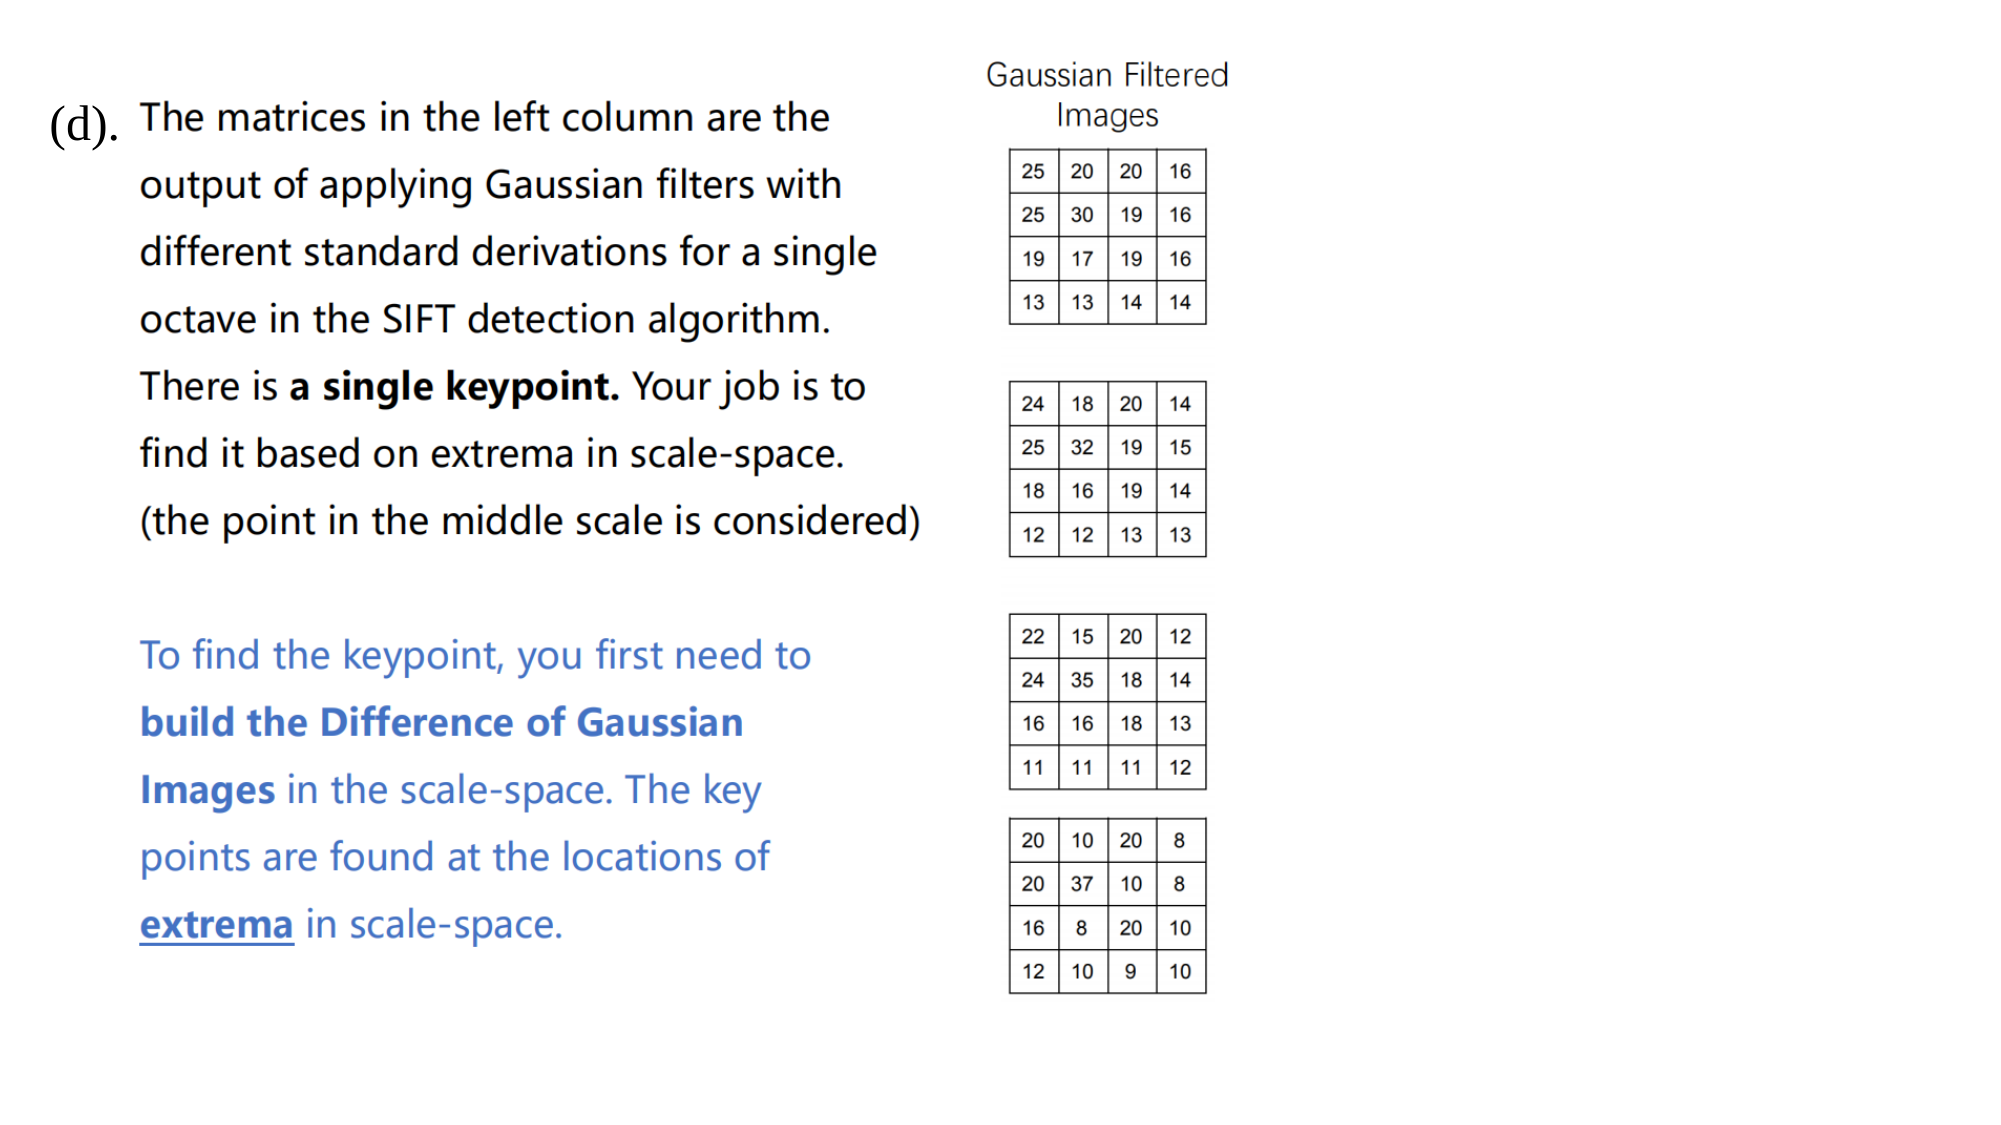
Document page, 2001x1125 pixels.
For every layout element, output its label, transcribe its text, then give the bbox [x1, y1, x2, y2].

text_box (d). [34, 82, 91, 158]
picture [91, 54, 1876, 1030]
